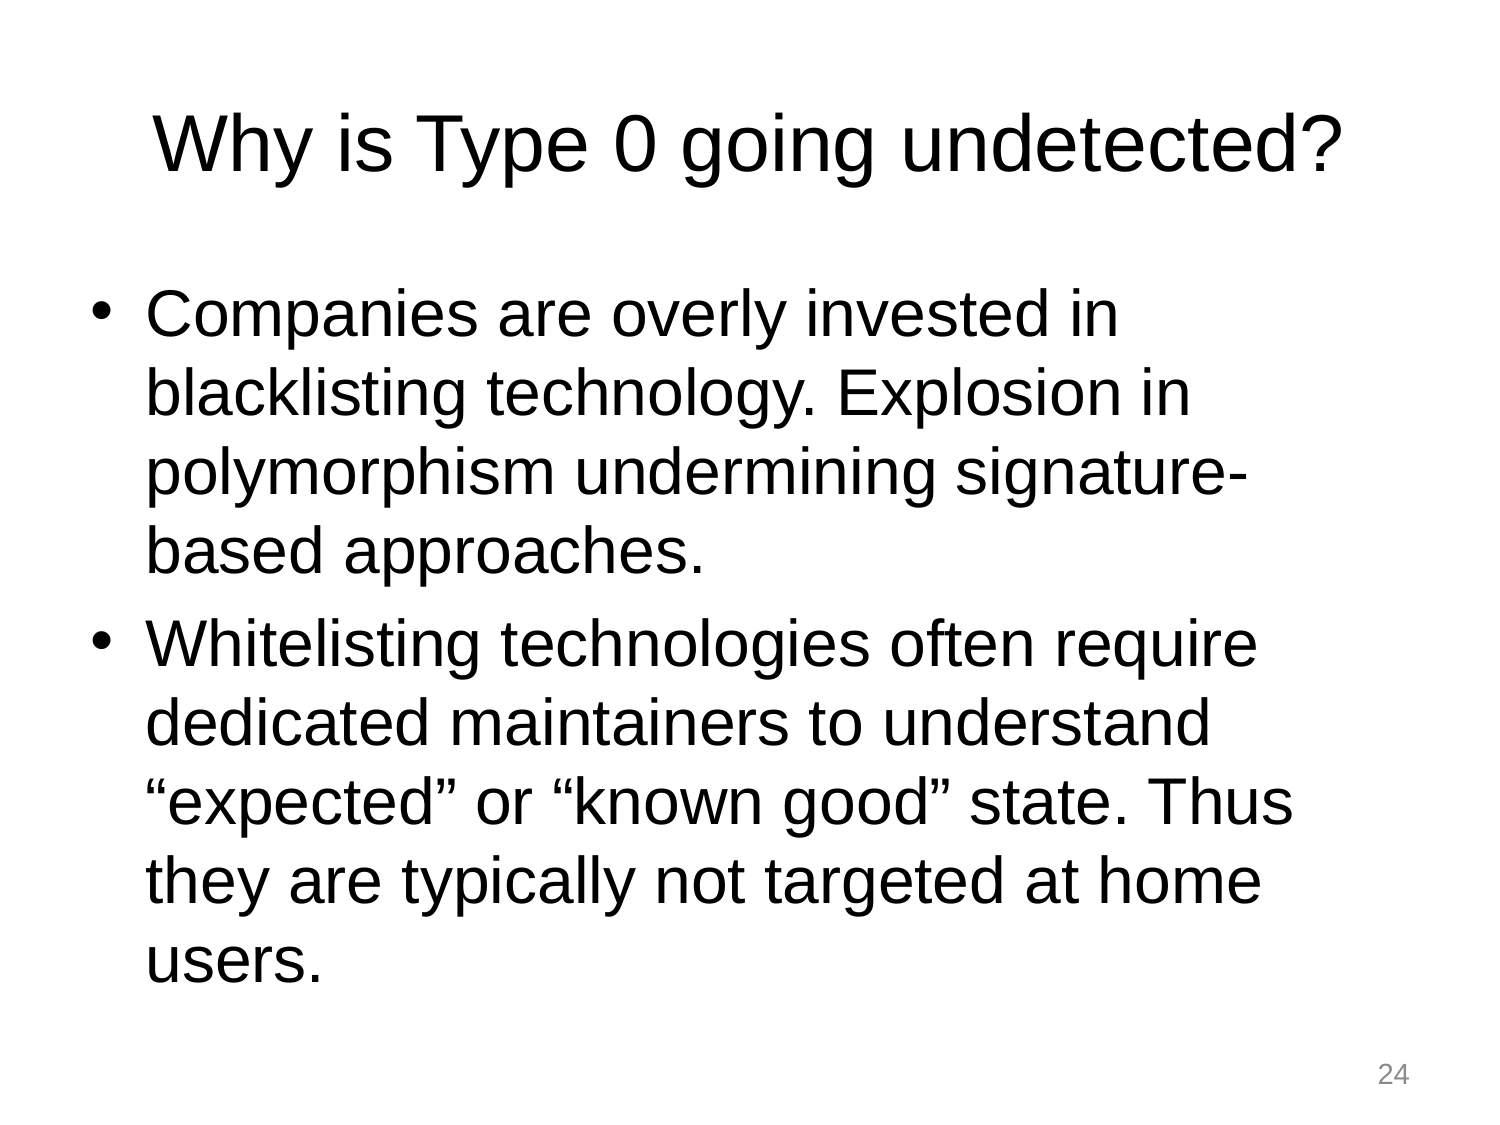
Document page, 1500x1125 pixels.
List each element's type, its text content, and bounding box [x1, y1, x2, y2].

slide_number 24 [1074, 1042, 1425, 1103]
list Companies are overly invested in blacklisting technology. Explosion in polymorphism undermining signature-based approaches. Whitelisting technologies often require dedicated maintainers to understand “expected” or “known good” state. Thus they are typically not targeted at home users. [75, 262, 1425, 1005]
title Why is Type 0 going undetected? [75, 45, 1425, 233]
